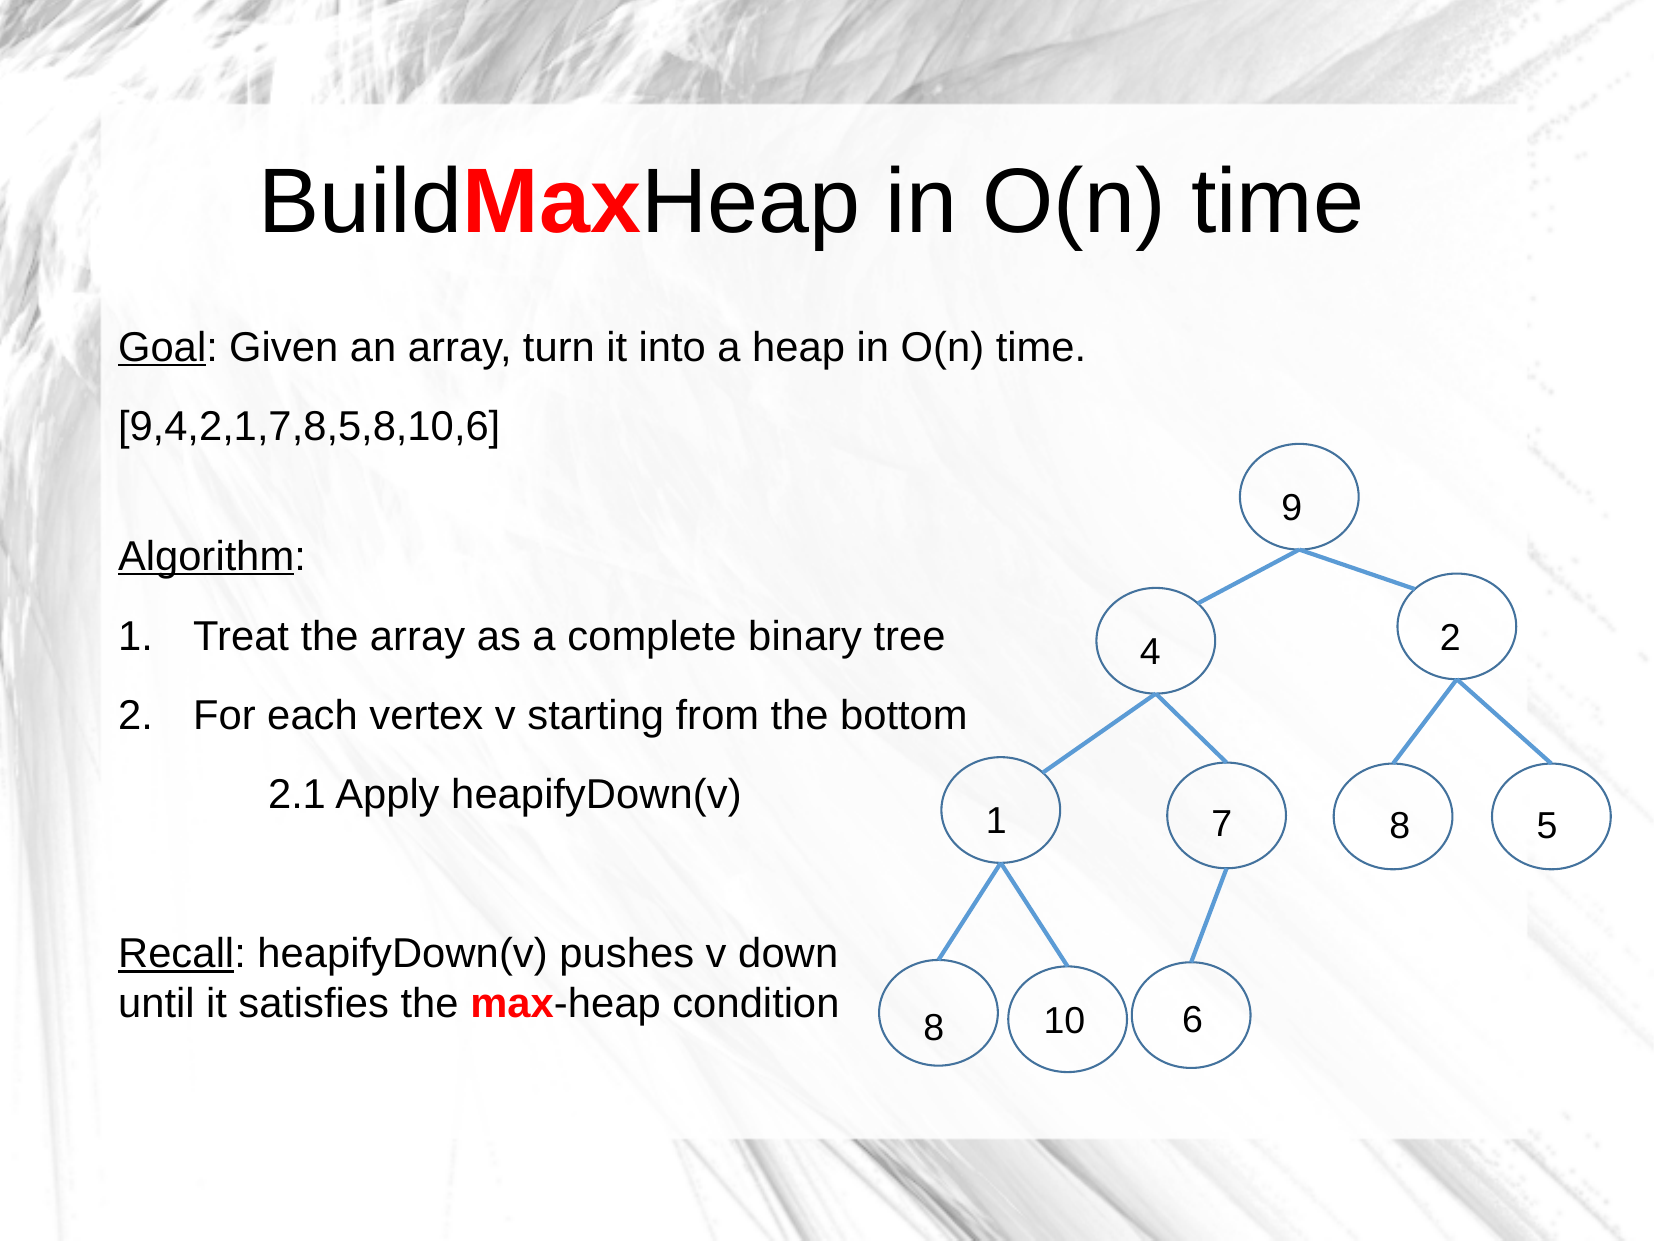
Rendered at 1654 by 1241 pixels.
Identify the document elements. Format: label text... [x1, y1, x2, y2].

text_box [879, 443, 1617, 1073]
title BuildMaxHeap in O(n) time [118, 112, 1506, 281]
picture [0, 0, 1654, 1241]
list Goal: Given an array, turn it into a heap in O(n) time. [9,4,2,1,7,8,5,8,10,6] Algorithm: Treat the array as a complete binary tree For each vertex v starting from the bottom 2.1 Apply heapifyDown(v) Recall: heapifyDown(v) pushes v down until it satisfies the max-heap condition [118, 319, 1571, 1102]
